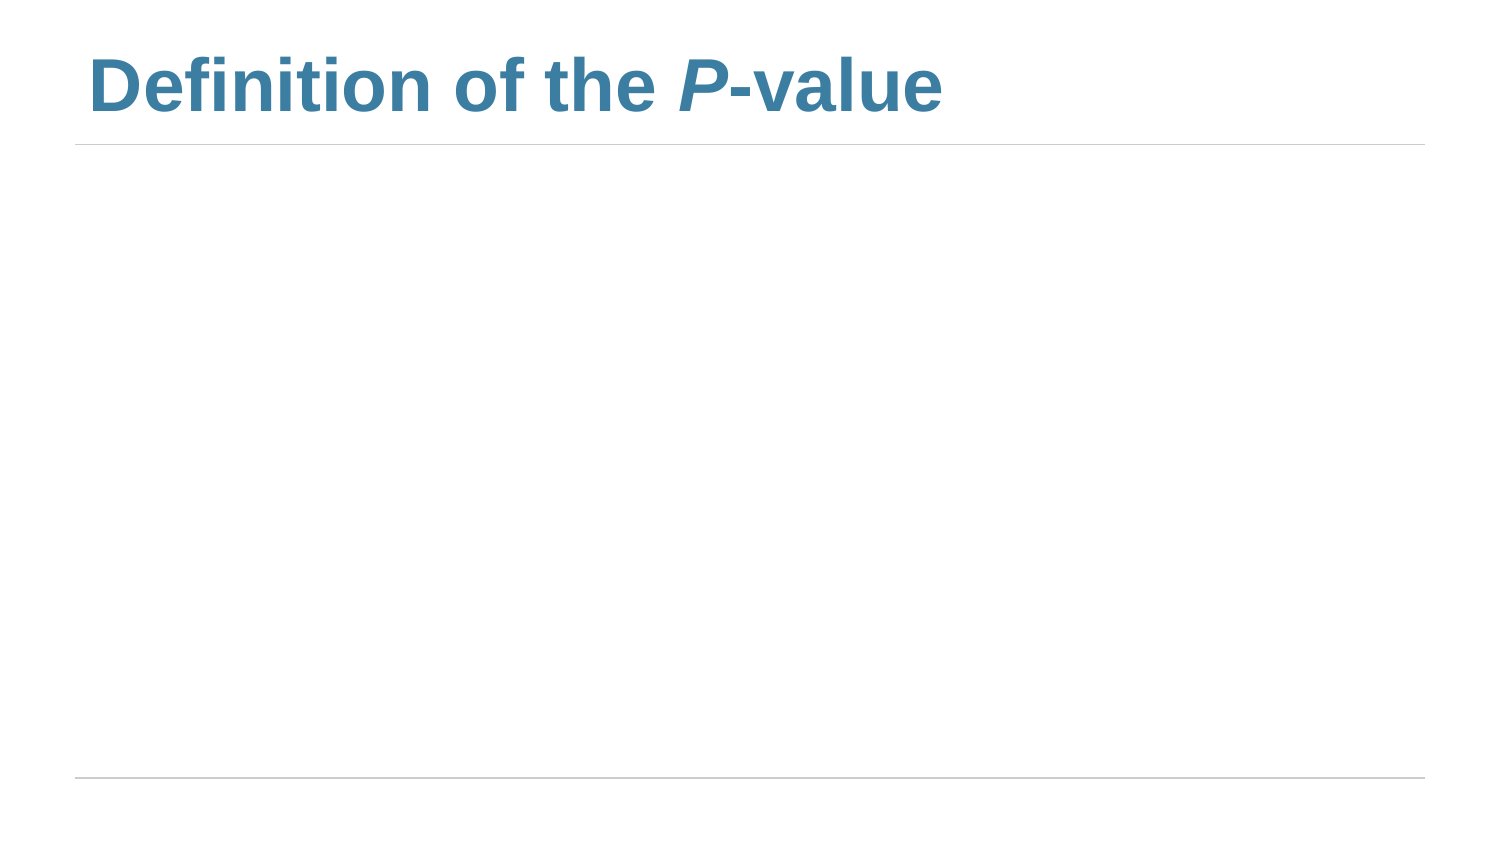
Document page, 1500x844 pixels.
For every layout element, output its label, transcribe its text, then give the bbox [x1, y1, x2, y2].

title Definition of the P-value [86, 34, 950, 178]
